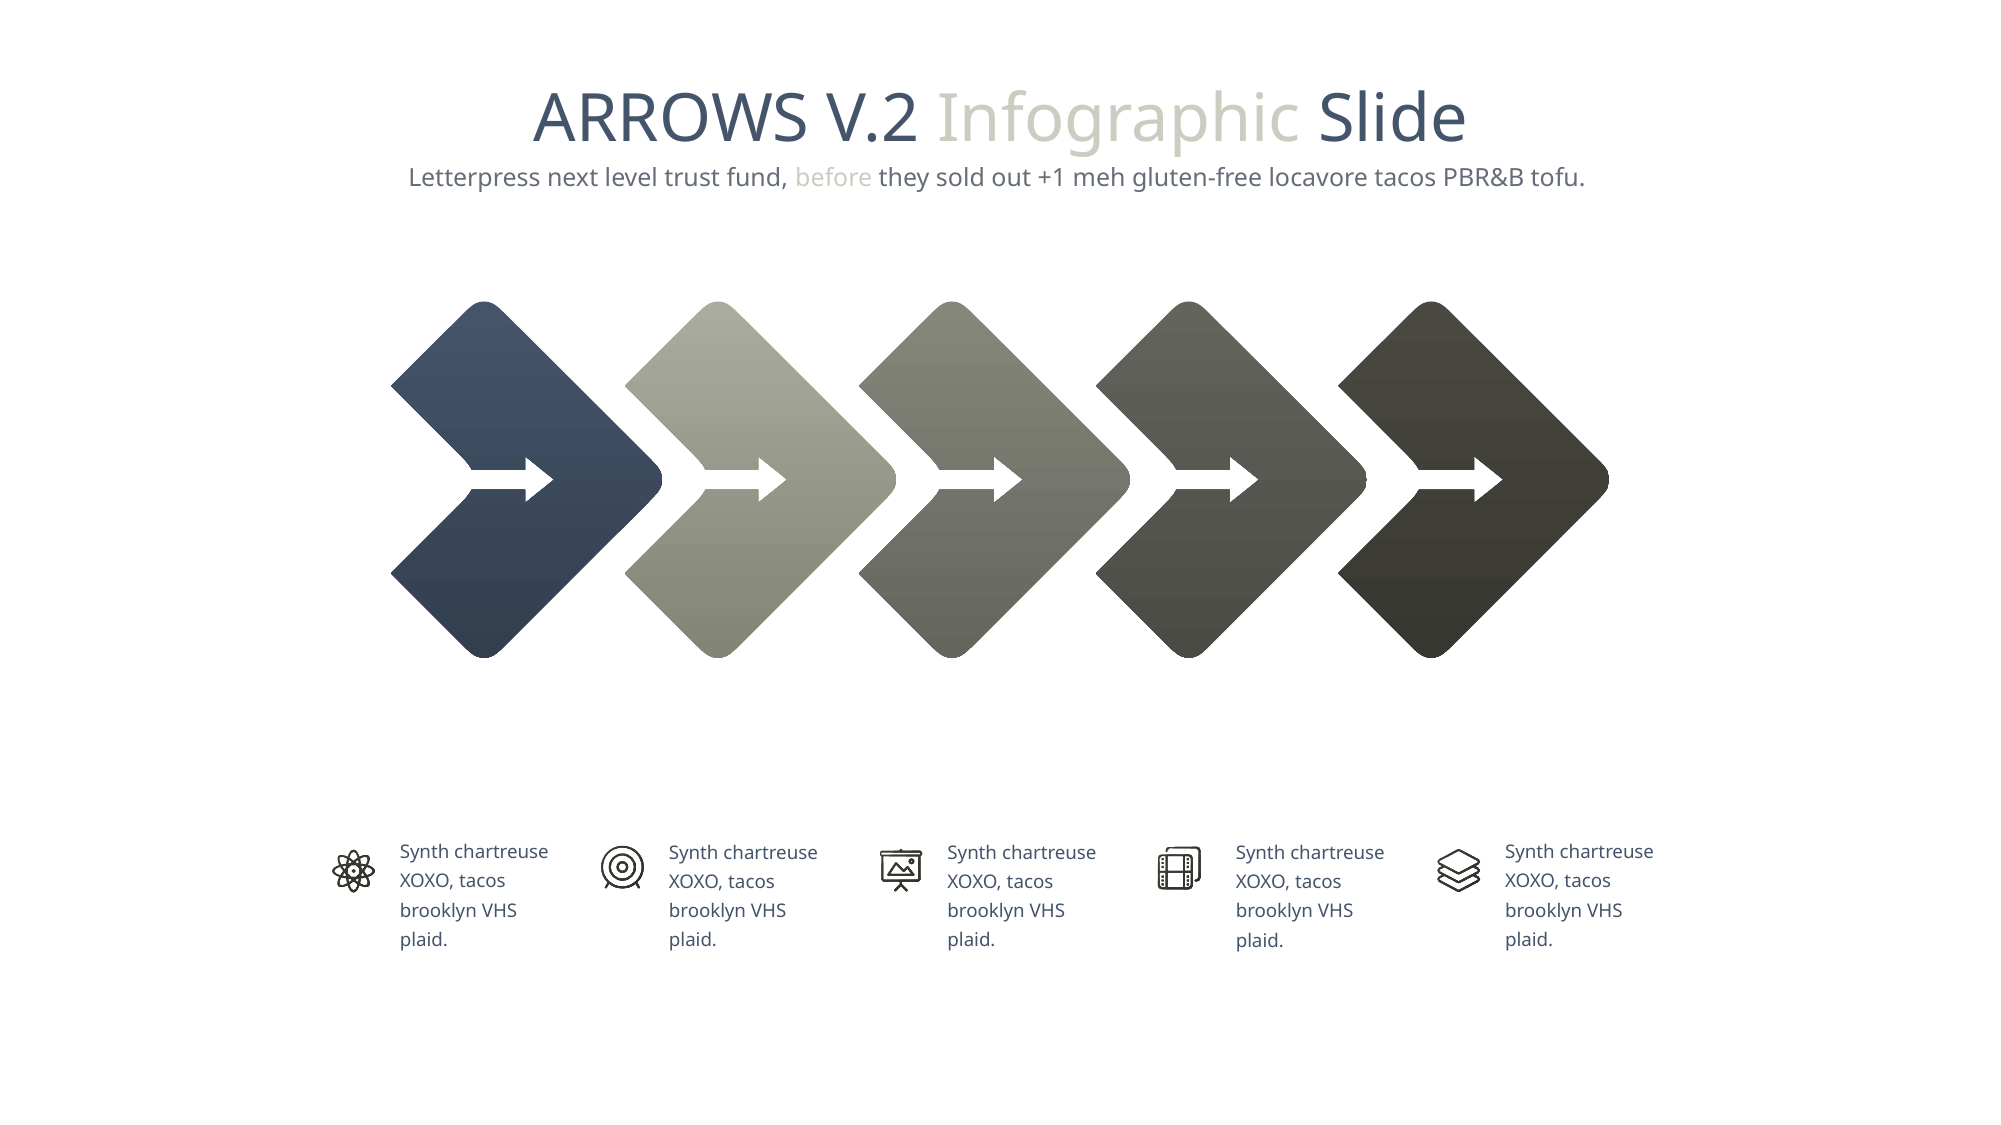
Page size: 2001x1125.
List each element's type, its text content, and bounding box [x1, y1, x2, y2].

text_box ARROWS V.2 Infographic Slide [381, 66, 1621, 162]
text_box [1157, 826, 1409, 931]
text_box Letterpress next level trust fund, before they sold out +1 meh gluten-free locavore tacos PBR&B tofu. [393, 154, 1609, 199]
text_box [879, 826, 1121, 931]
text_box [1437, 825, 1679, 930]
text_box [390, 301, 1610, 658]
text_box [600, 826, 842, 931]
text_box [332, 825, 573, 930]
